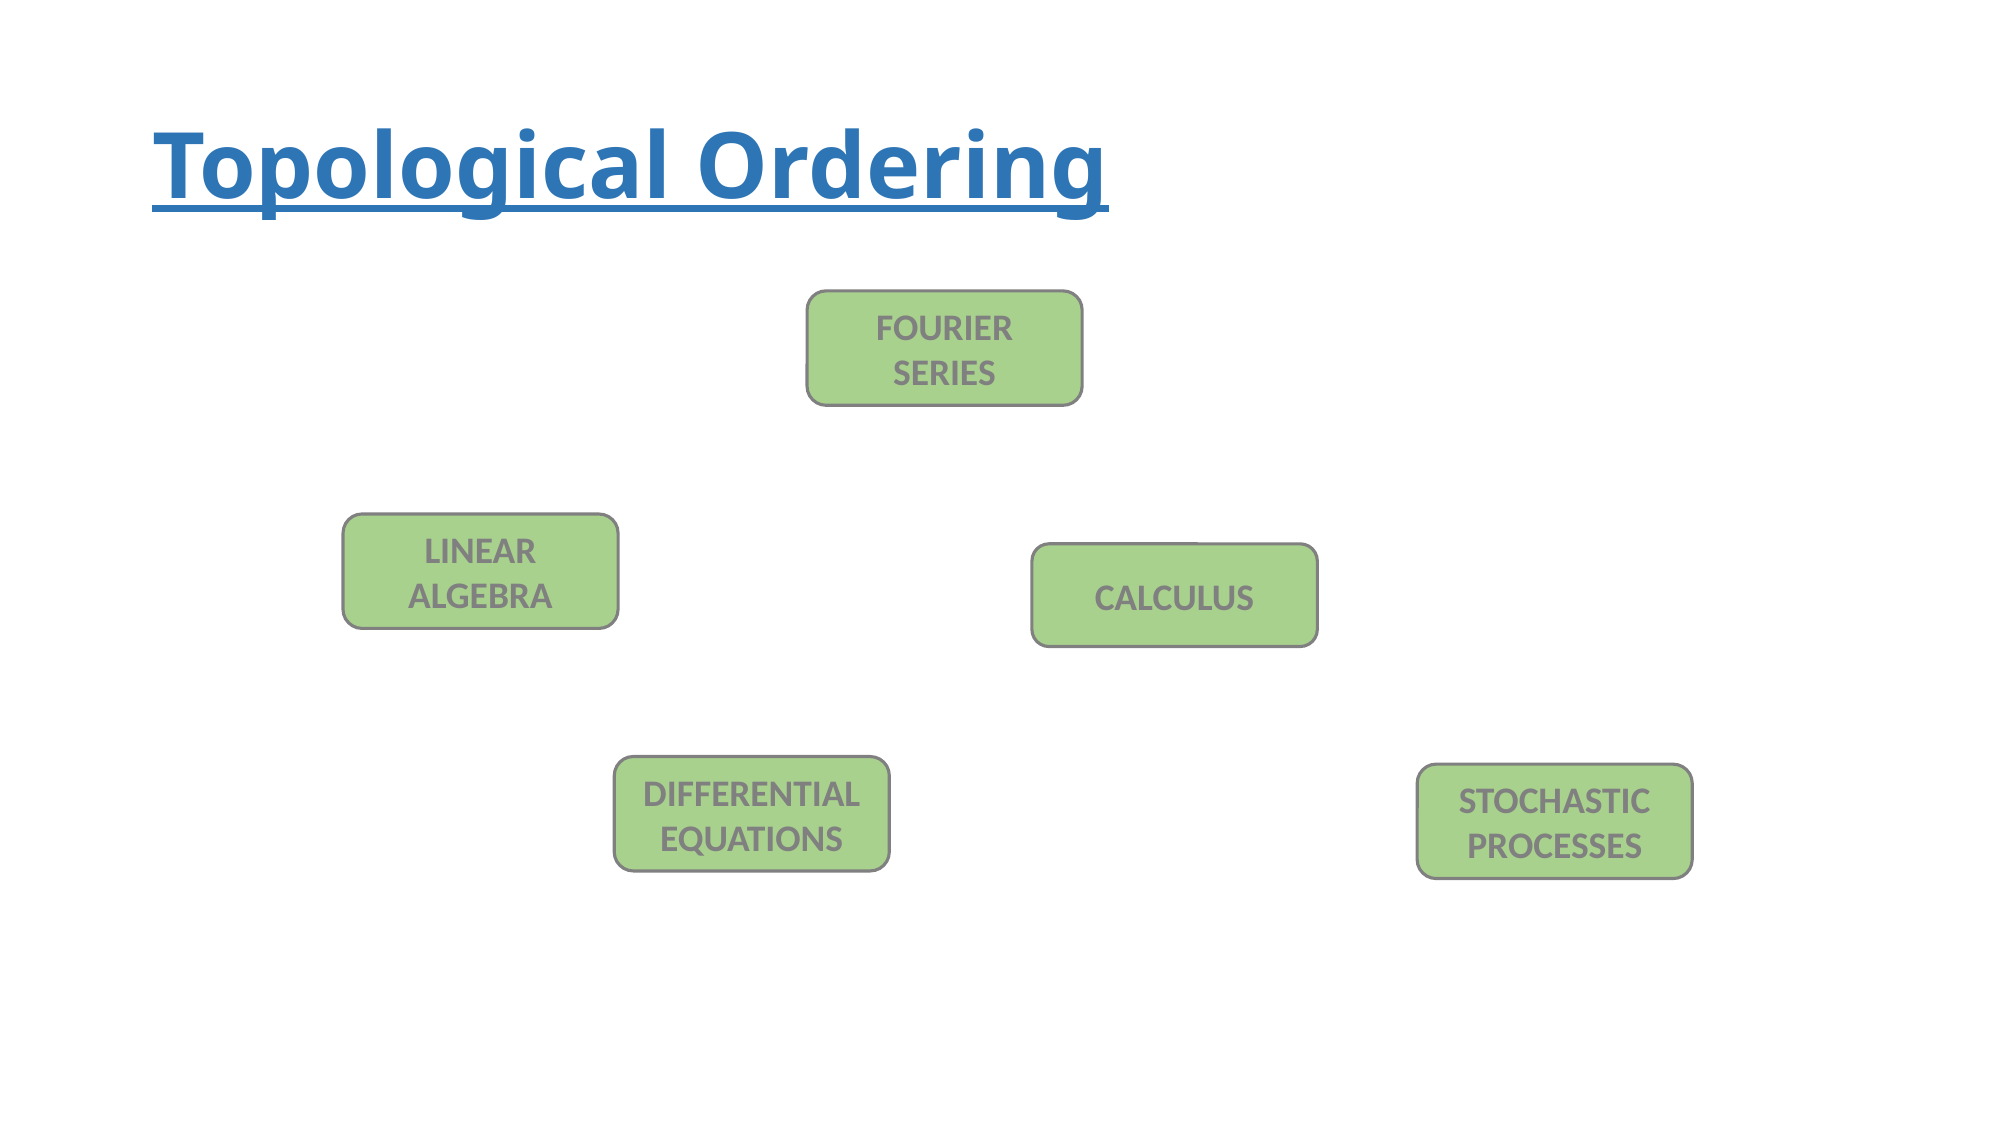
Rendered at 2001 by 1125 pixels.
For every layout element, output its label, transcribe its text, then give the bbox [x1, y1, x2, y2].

text_box FOURIER SERIES [806, 289, 1084, 407]
text_box CALCULUS [1030, 542, 1319, 648]
text_box LINEAR ALGEBRA [341, 512, 620, 630]
title Topological Ordering [137, 59, 1863, 278]
text_box DIFFERENTIAL EQUATIONS [613, 755, 891, 872]
text_box STOCHASTIC PROCESSES [1416, 763, 1694, 880]
